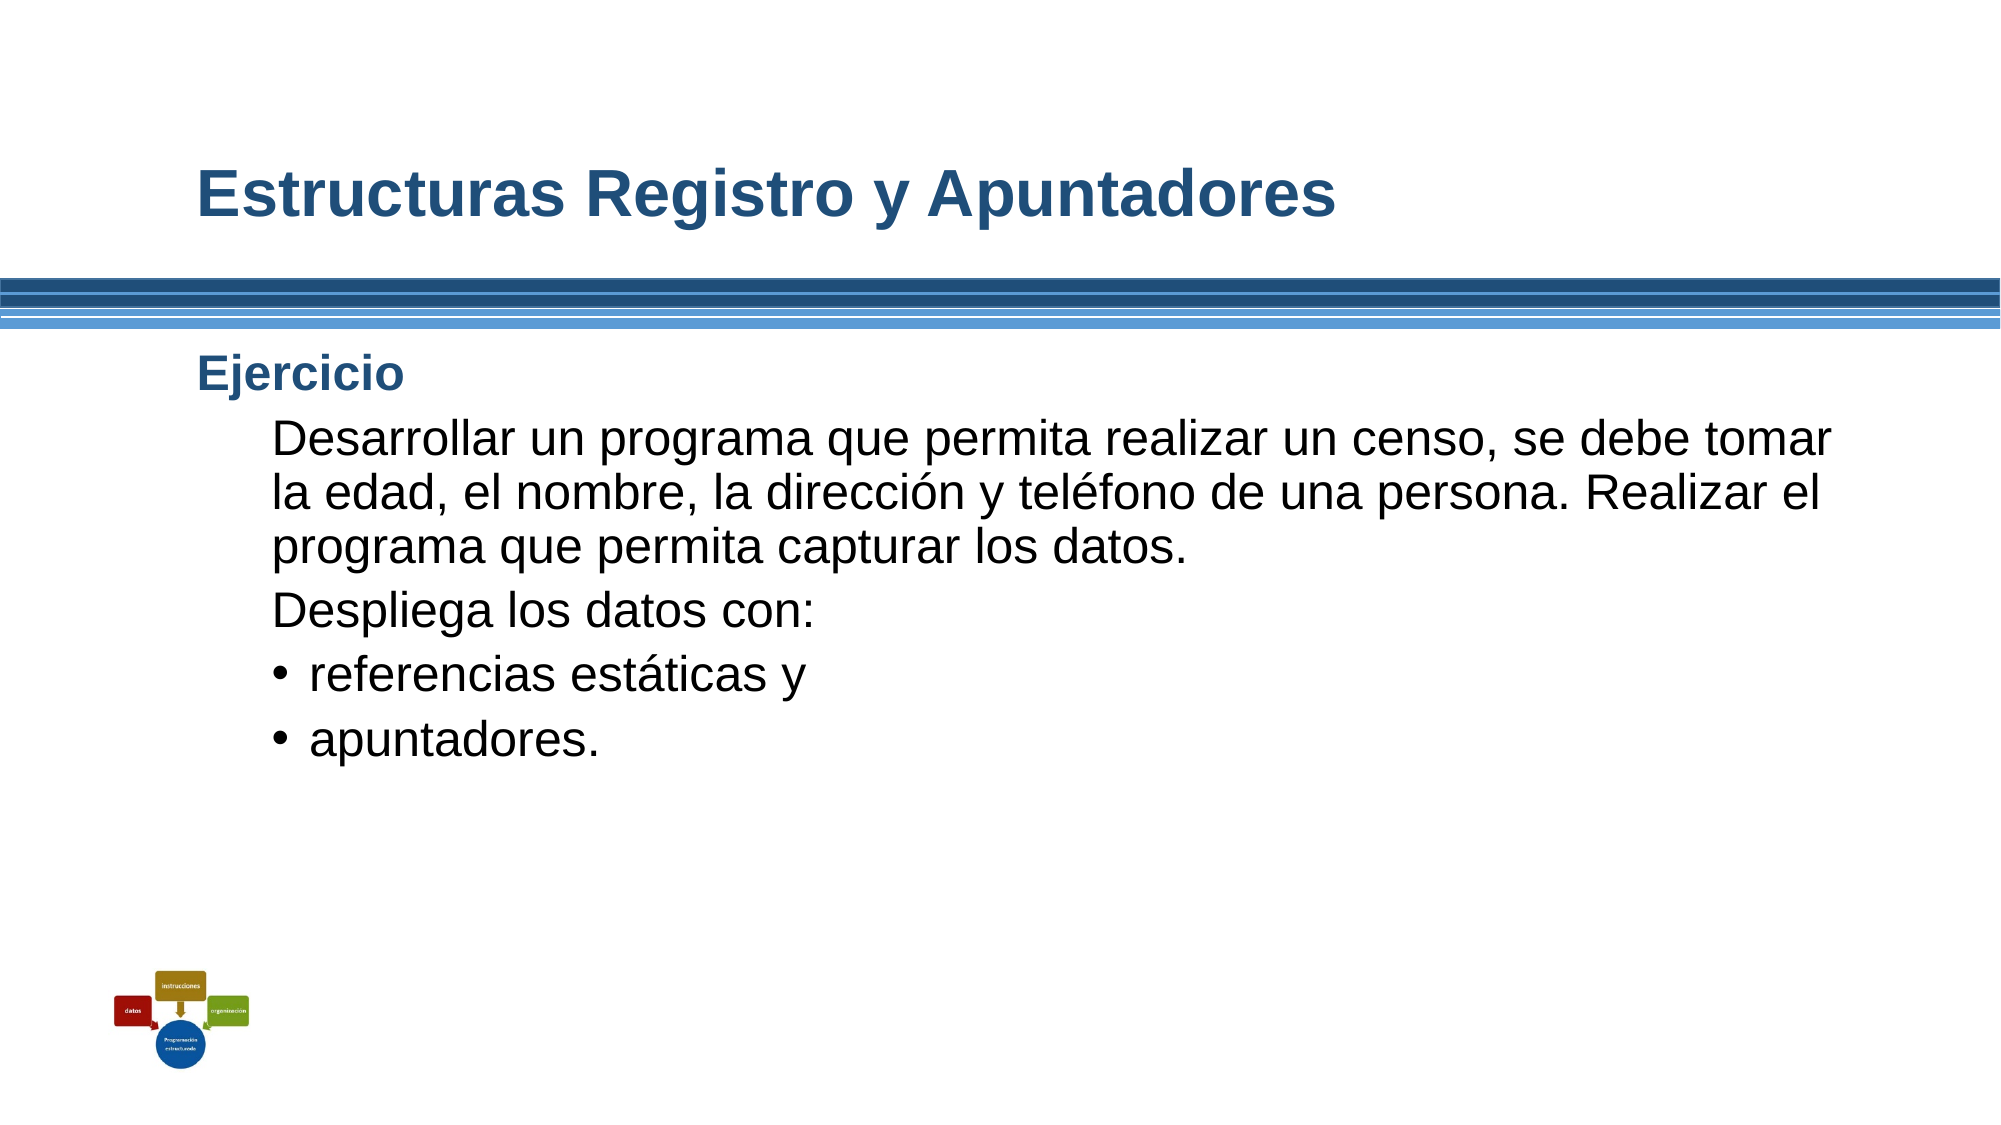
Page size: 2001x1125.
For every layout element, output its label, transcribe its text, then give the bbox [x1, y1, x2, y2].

title Estructuras Registro y Apuntadores [181, 151, 1863, 259]
picture [108, 968, 255, 1073]
list Ejercicio Desarrollar un programa que permita realizar un censo, se debe tomar la edad, el nombre, la dirección y teléfono de una persona. Realizar el programa que permita capturar los datos. Despliega los datos con: referencias estáticas y apuntadores. [181, 340, 1881, 1025]
